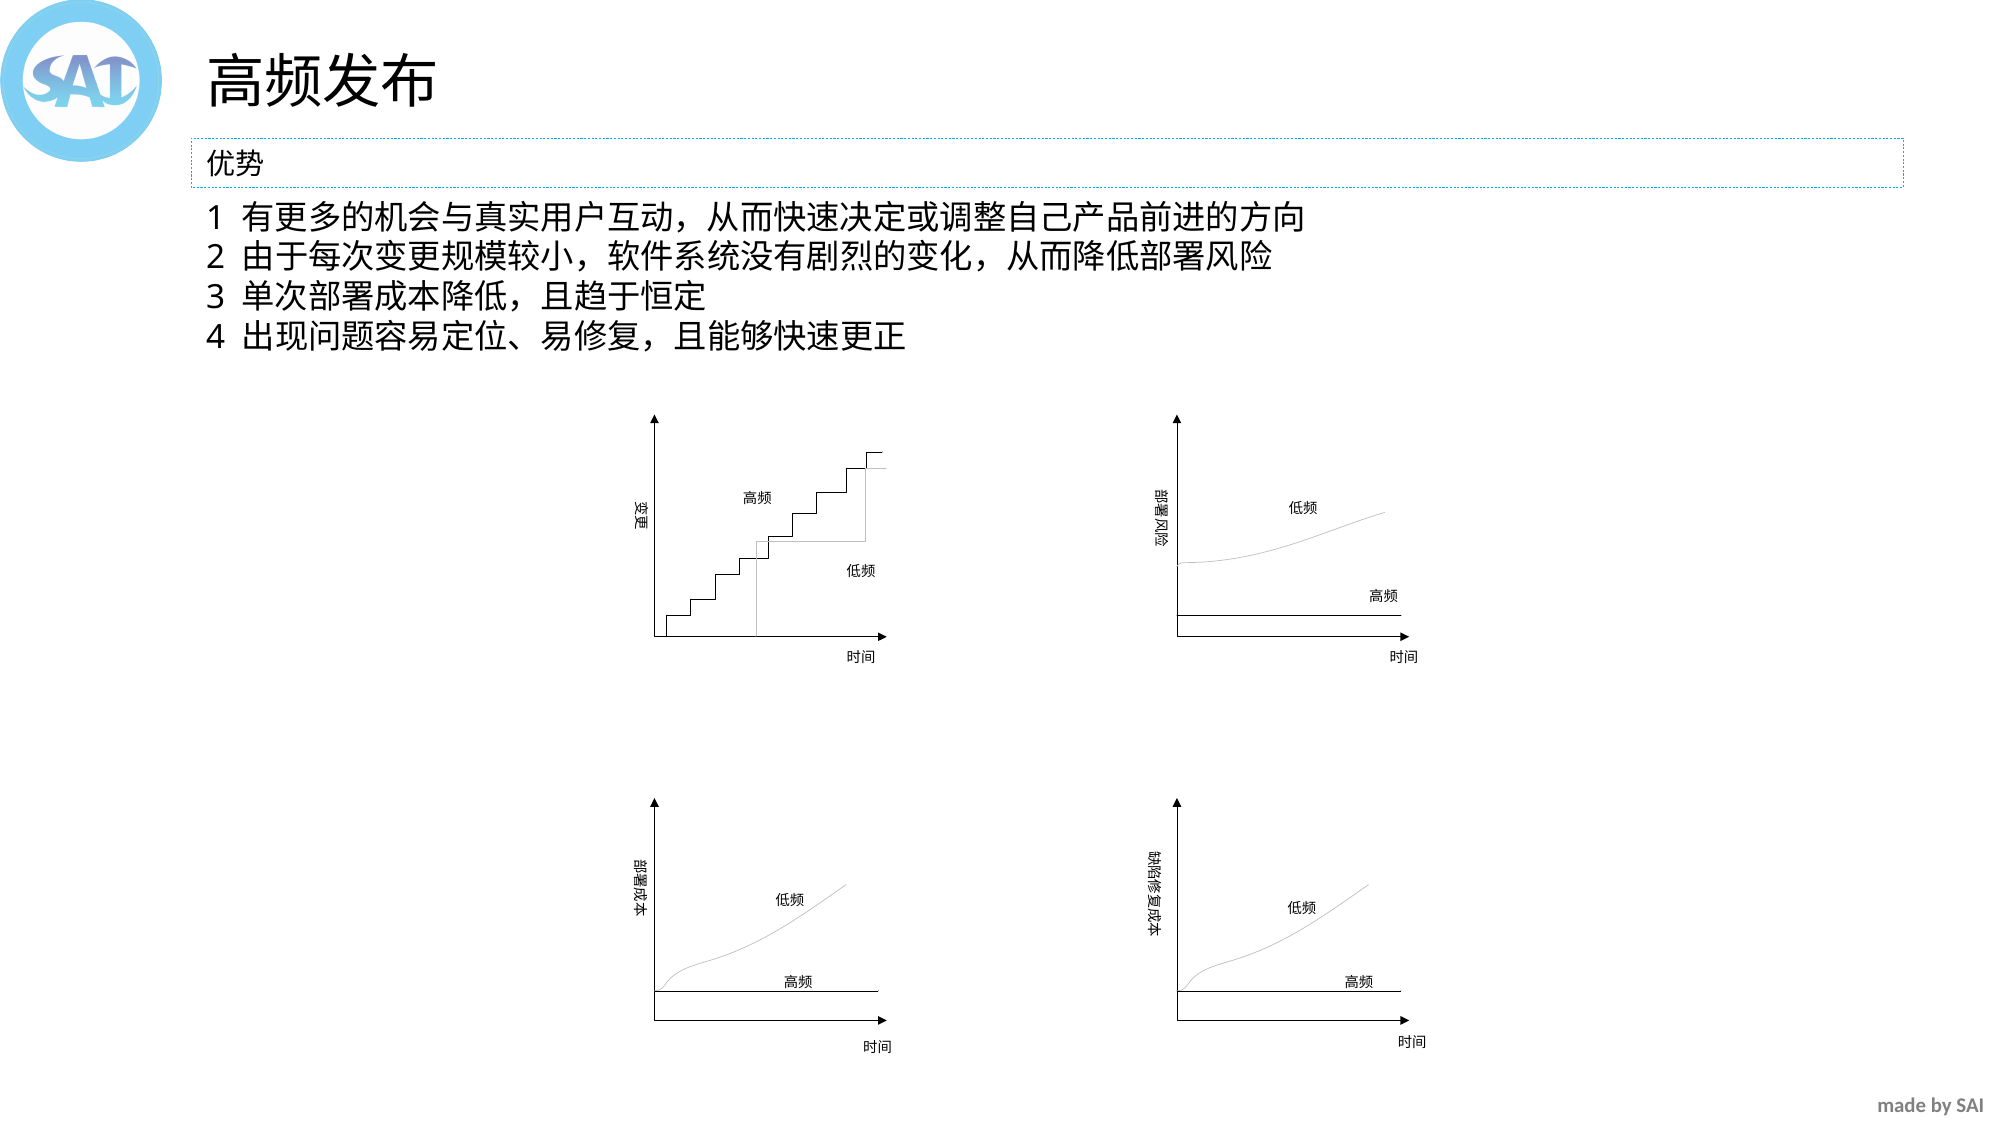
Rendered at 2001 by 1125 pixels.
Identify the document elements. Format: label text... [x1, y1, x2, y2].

text_box 1 有更多的机会与真实用户互动，从而快速决定或调整自己产品前进的方向 2 由于每次变更规模较小，软件系统没有剧烈的变化，从而降低部署风险 3 单次部署成本降低，且趋于恒定 4 出现问题容易定位、易修复，且能够快速更正 [191, 188, 1903, 363]
text_box 优势 [191, 137, 1903, 188]
picture [624, 412, 1435, 1063]
text_box 高频发布 [191, 36, 613, 122]
